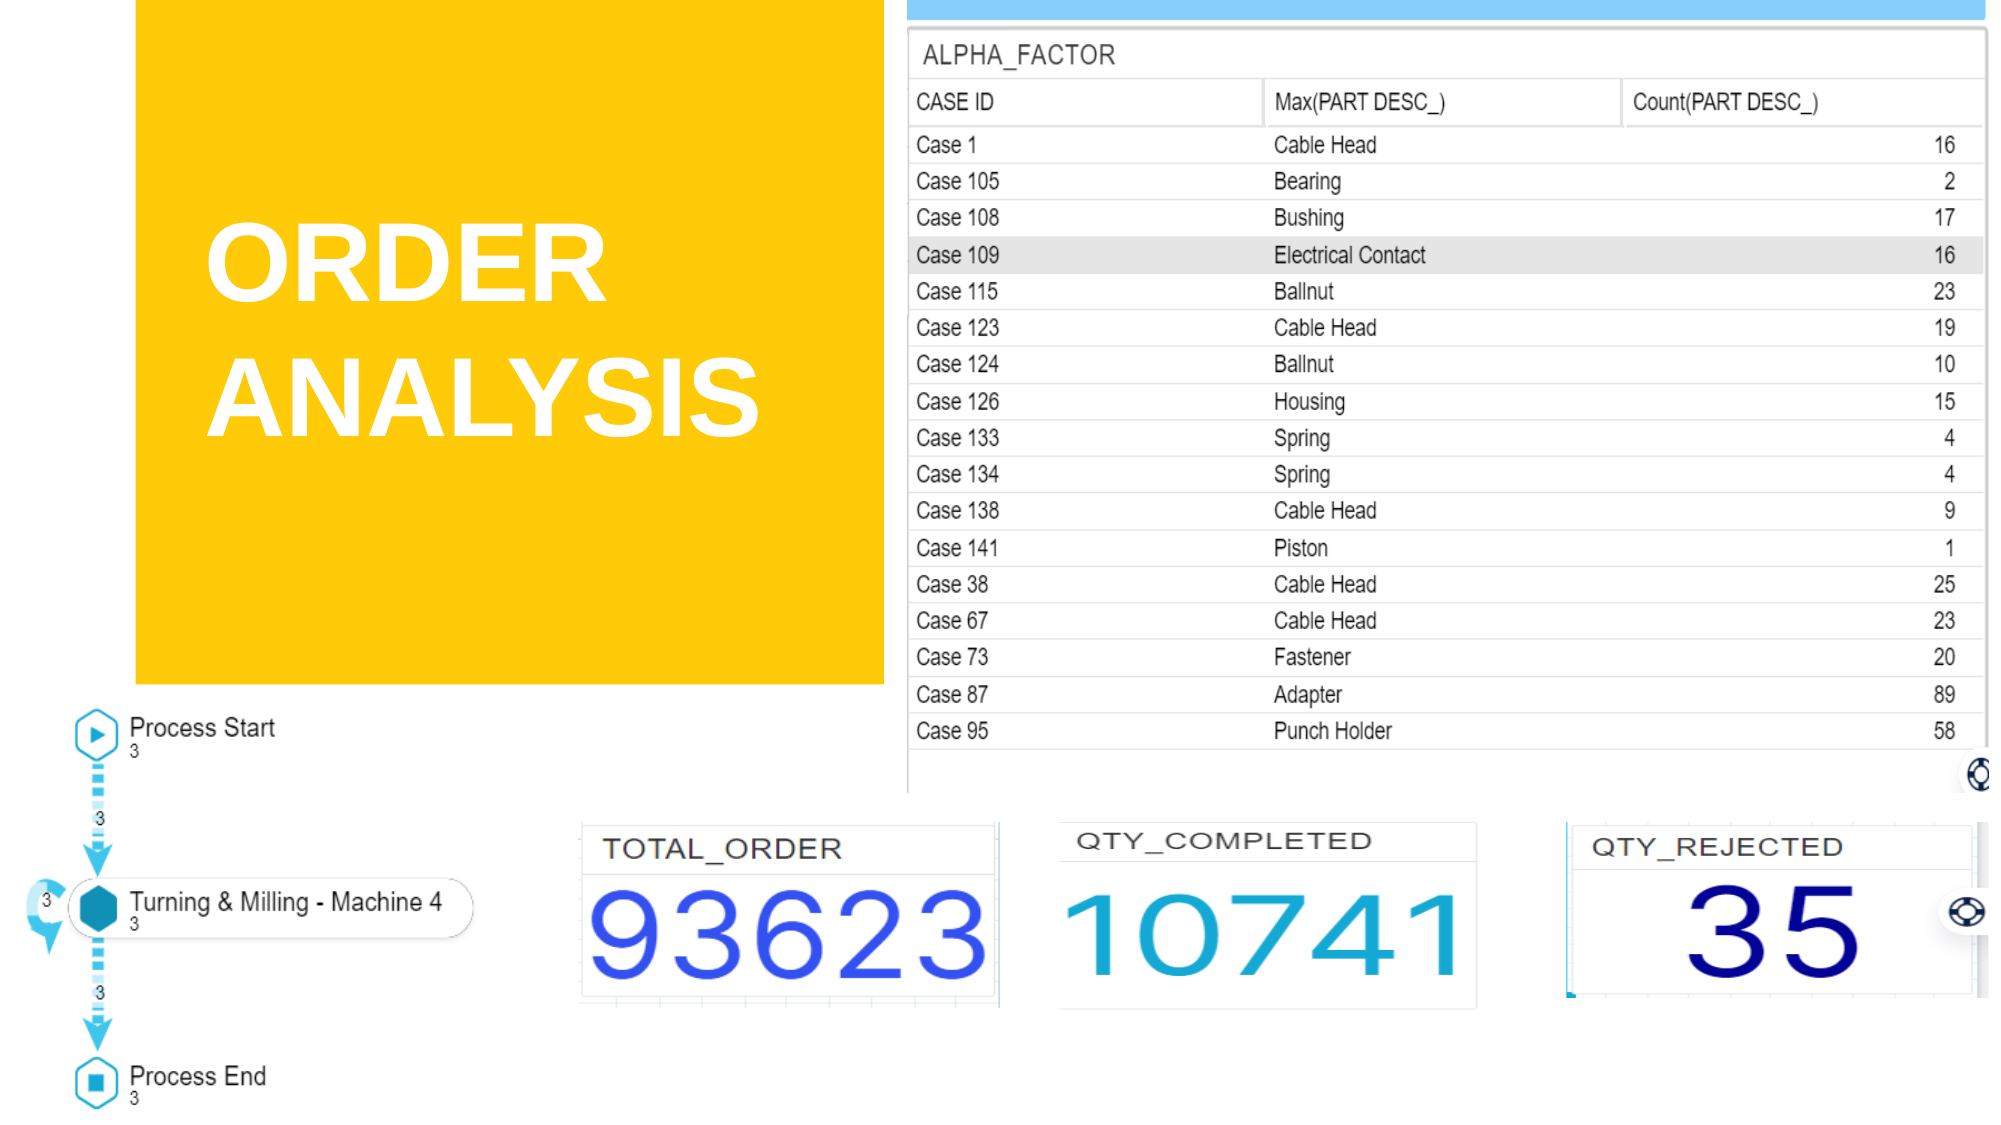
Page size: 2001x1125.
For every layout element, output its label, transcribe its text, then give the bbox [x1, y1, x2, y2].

picture [907, 0, 1989, 793]
picture [577, 822, 1000, 1008]
picture [11, 708, 519, 1117]
text_box ORDER ANALYSIS [189, 181, 848, 467]
picture [1059, 822, 1482, 1014]
picture [1566, 822, 1989, 998]
